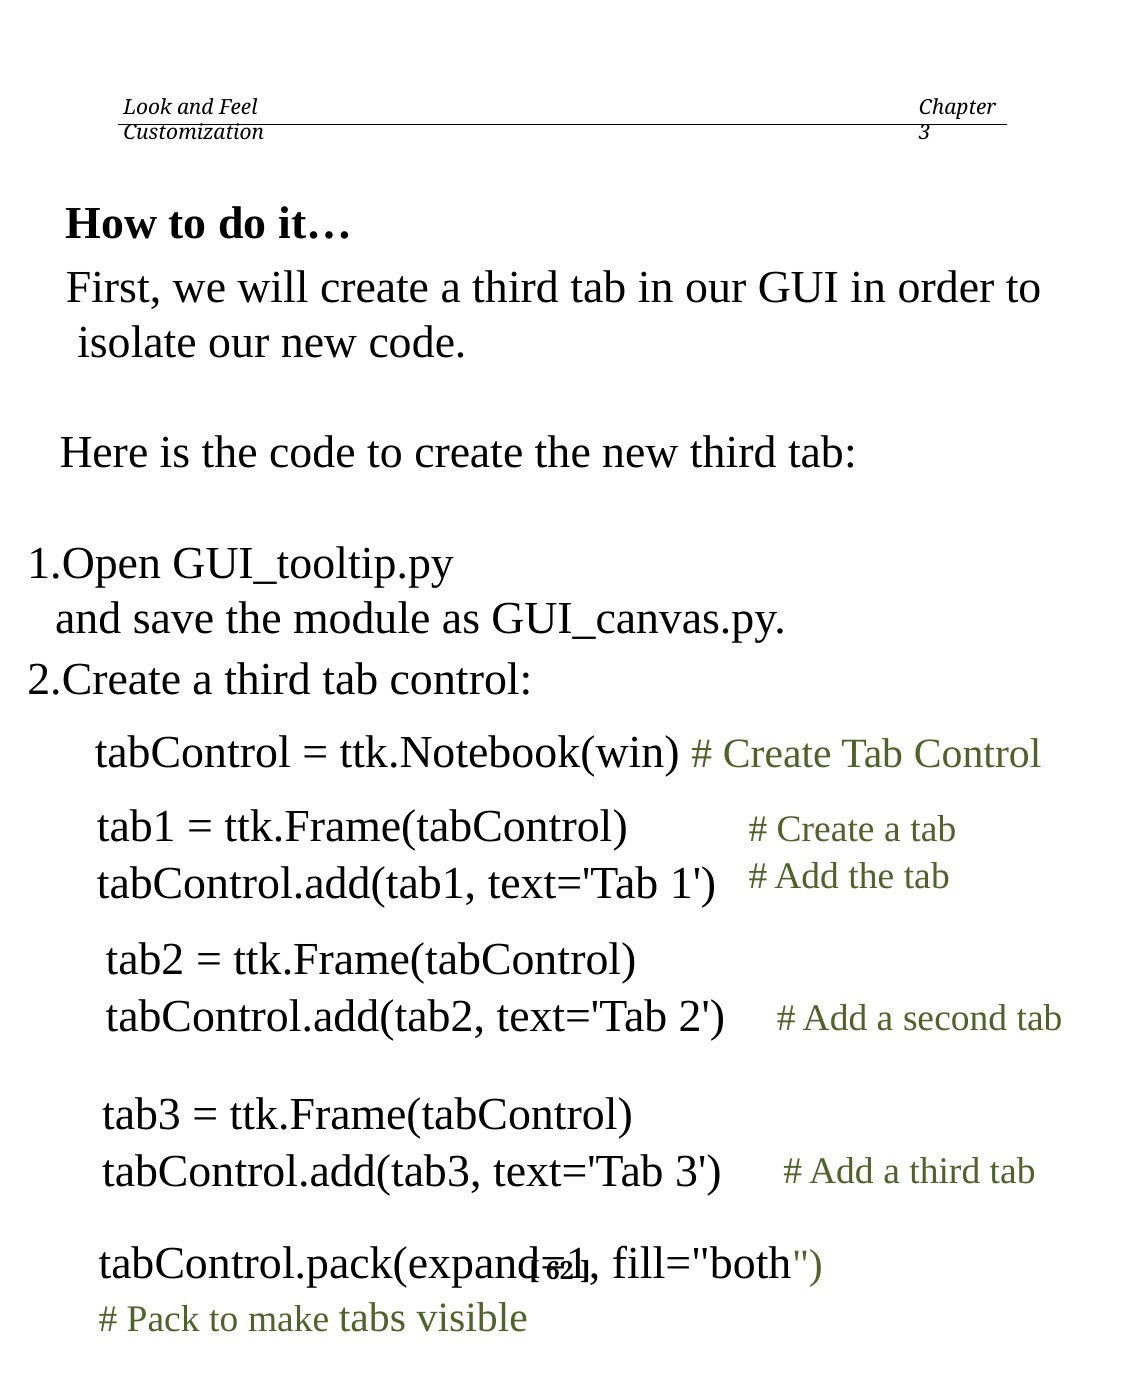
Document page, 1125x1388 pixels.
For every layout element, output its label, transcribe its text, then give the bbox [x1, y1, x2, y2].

text_box Look and Feel Customization [121, 125, 370, 144]
text_box # Create a tab # Add the tab [746, 801, 1008, 896]
slide_number [ 62 ] [527, 1263, 605, 1289]
text_box Chapter 3 [916, 125, 1004, 144]
text_box tab2 = ttk.Frame(tabControl) tabControl.add(tab2, text='Tab 2') [103, 926, 746, 1041]
text_box How to do it… First, we will create a third tab in our GUI in order to isolate our new code. Here is the code to create the new third tab: Open GUI_tooltip.py and save the module as GUI_canvas.py. Create a third tab control: tabControl = ttk.Notebook(win) # Create Tab Control [0, 174, 1125, 777]
text_box tab1 = ttk.Frame(tabControl) tabControl.add(tab1, text='Tab 1') [94, 793, 738, 908]
text_box Look and Feel Customization [121, 91, 370, 124]
text_box # Add a second tab [774, 991, 1094, 1039]
text_box tabControl.pack(expand=1, fill="both") # Pack to make tabs visible [37, 1230, 917, 1340]
text_box # Add a third tab [781, 1143, 1125, 1191]
text_box Chapter 3 [916, 91, 1004, 124]
text_box tab3 = ttk.Frame(tabControl) tabControl.add(tab3, text='Tab 3') [99, 1081, 769, 1196]
